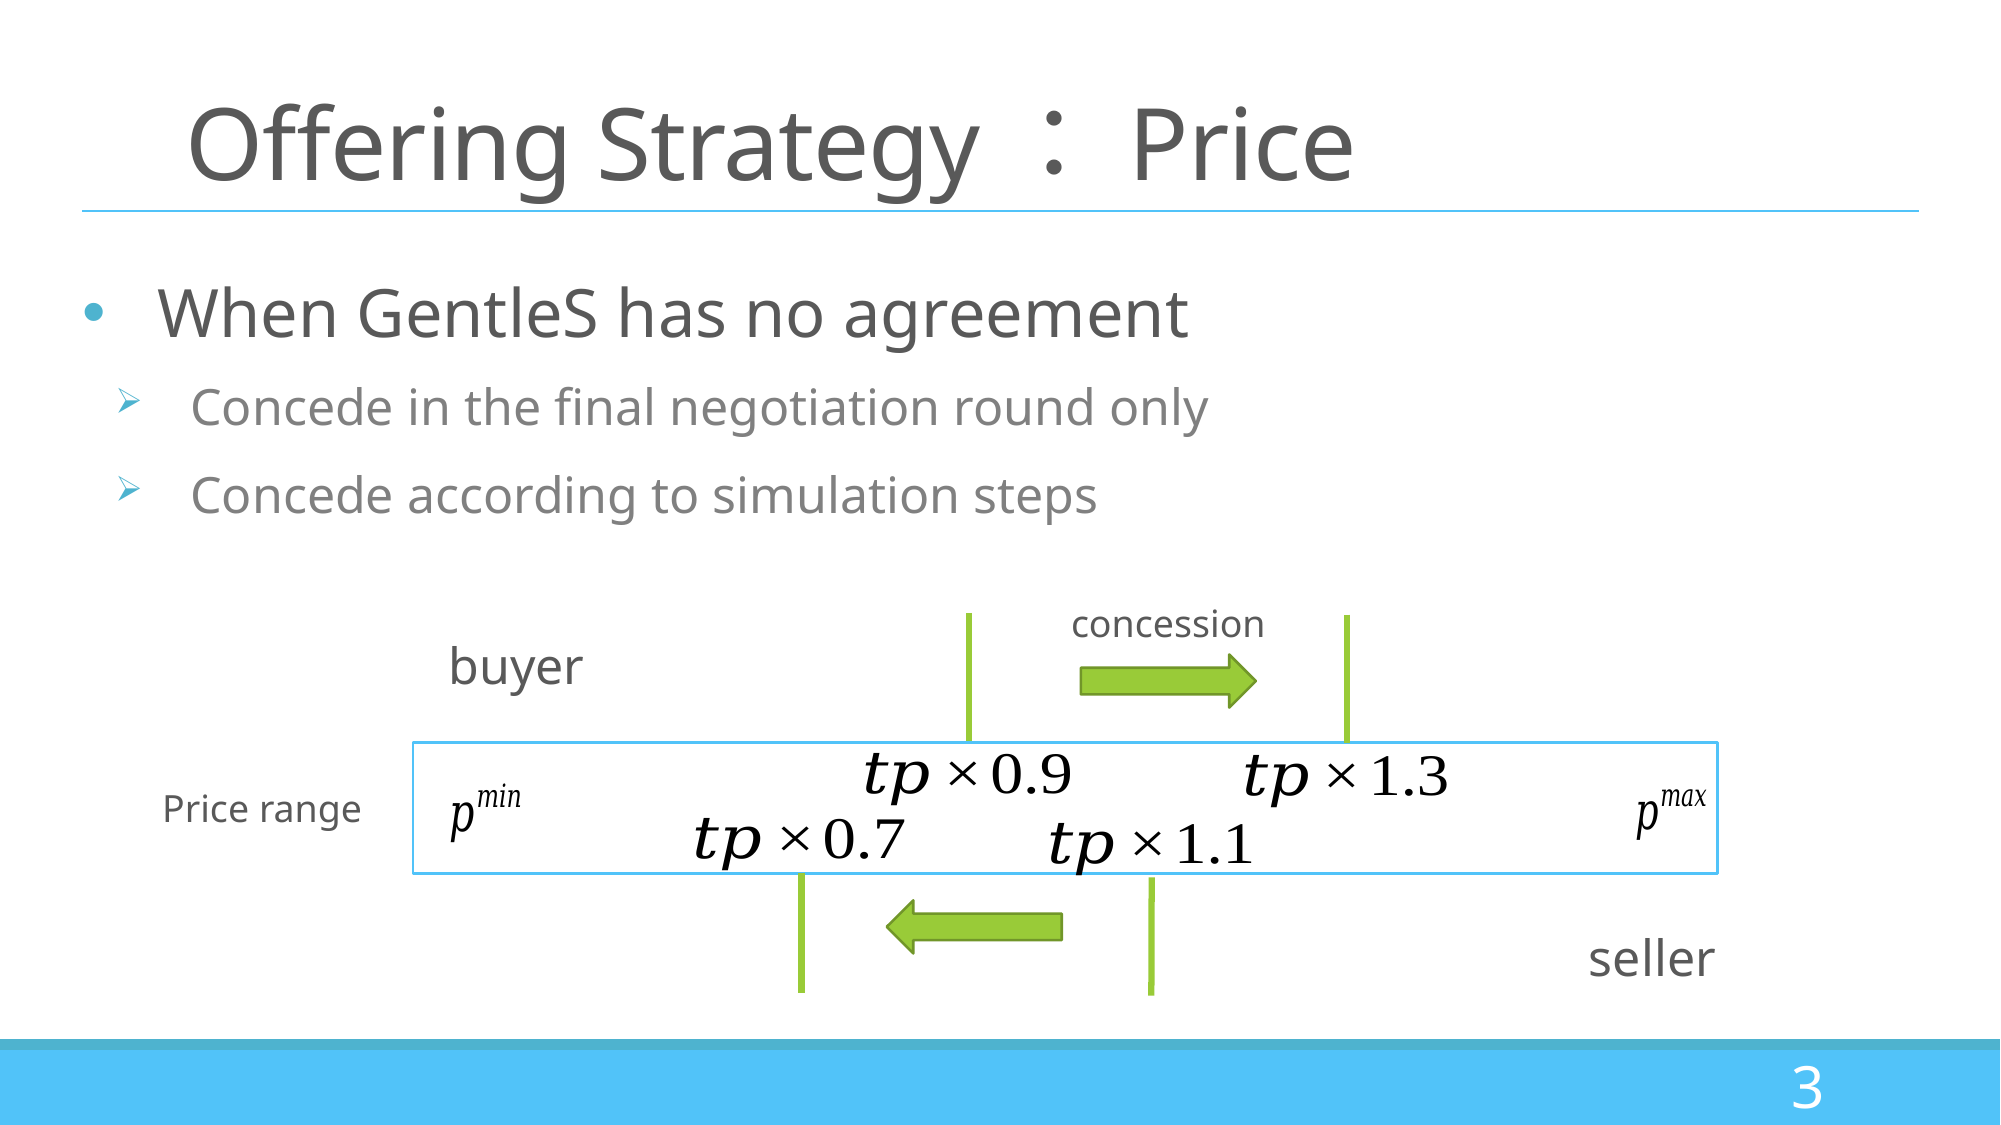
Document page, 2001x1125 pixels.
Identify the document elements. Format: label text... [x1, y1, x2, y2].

title Offering Strategy：Price [82, 55, 1920, 209]
list When GentleS has no agreement Concede in the final negotiation round only Concede according to simulation steps [82, 231, 1920, 1039]
slide_number 2 [1624, 1059, 1840, 1120]
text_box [123, 591, 1777, 997]
